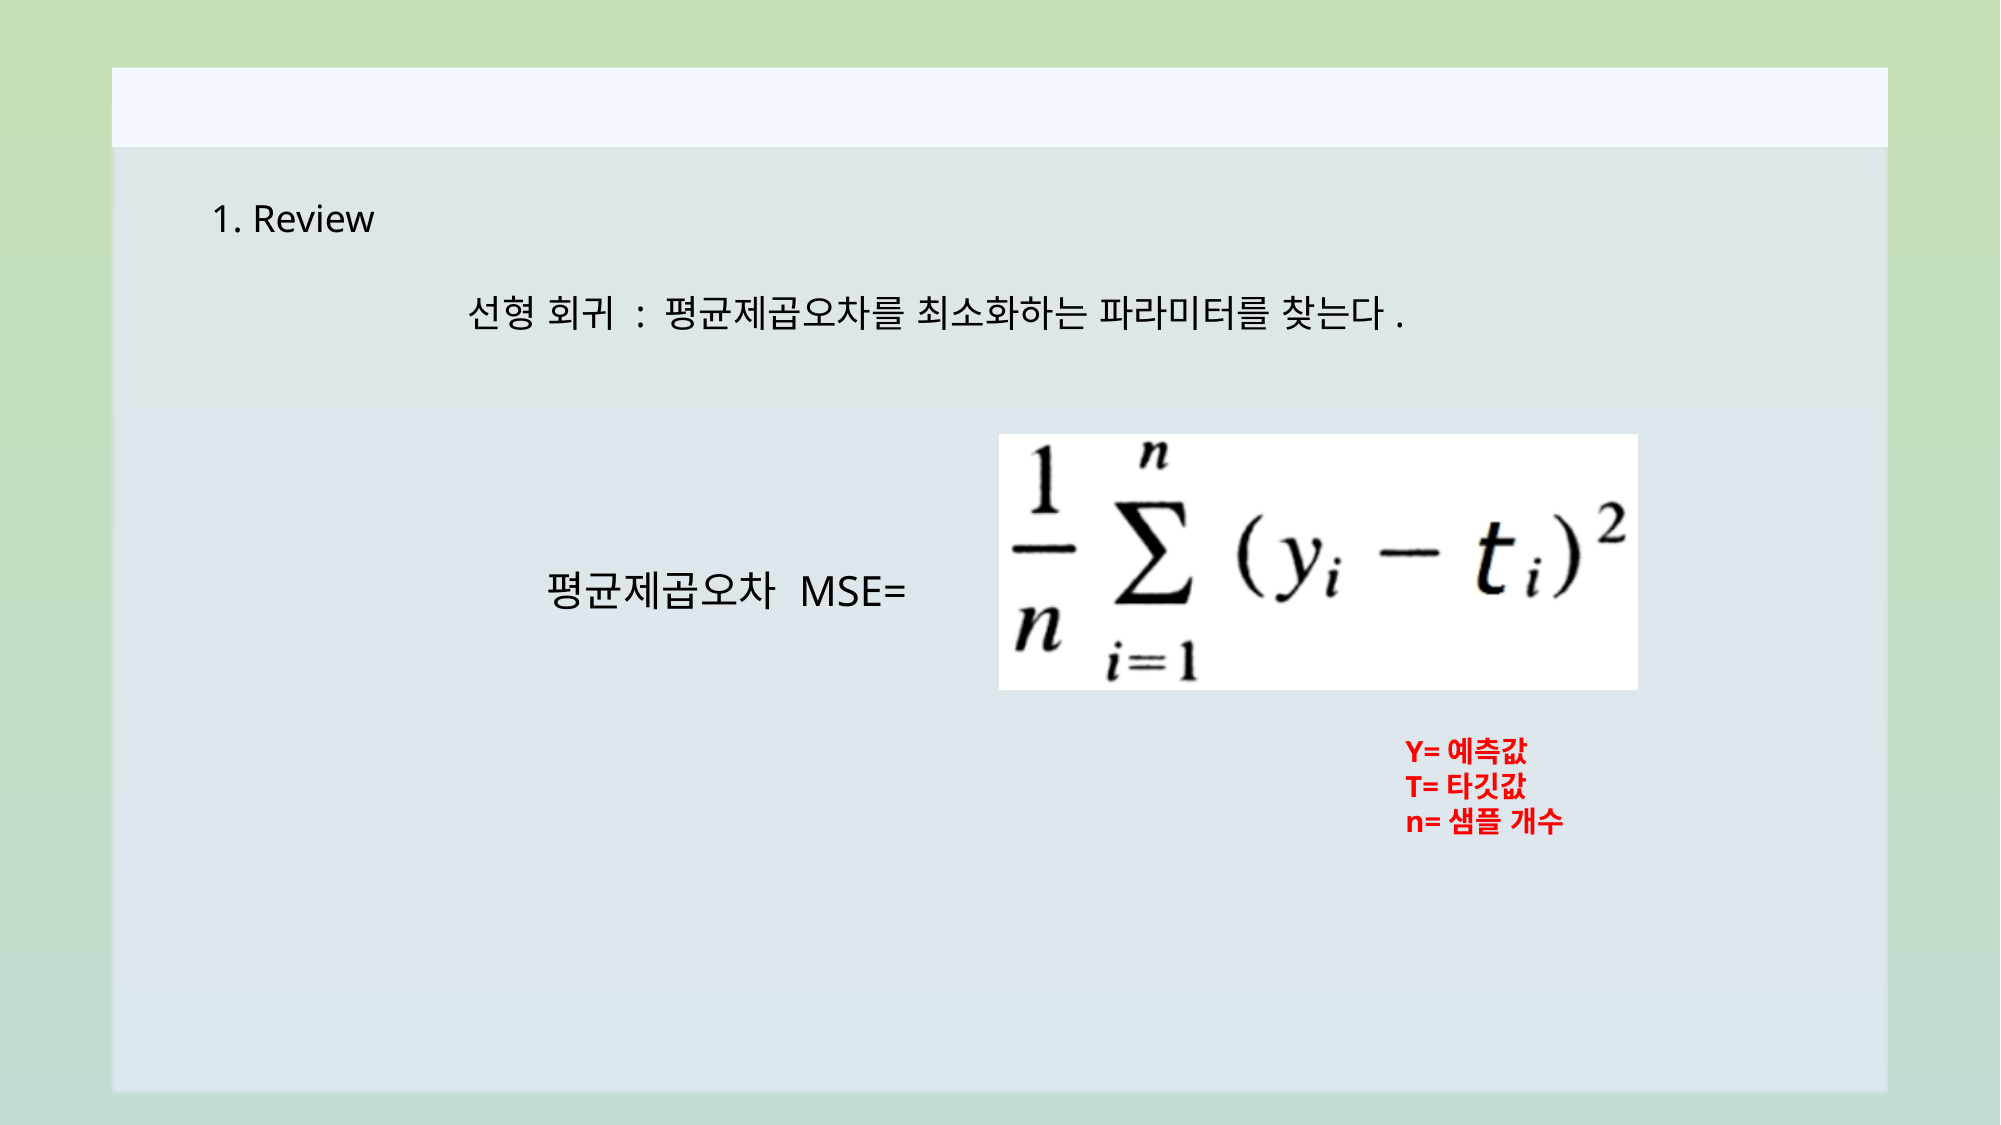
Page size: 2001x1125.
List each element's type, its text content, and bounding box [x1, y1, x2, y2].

picture [999, 434, 1638, 690]
text_box 1. Review [196, 164, 1939, 450]
text_box 평균제곱오차 MSE= [381, 450, 1707, 895]
text_box 선형 회귀 : 평균제곱오차를 최소화하는 파라미터를 찾는다. [452, 282, 1596, 388]
text_box [111, 67, 1889, 148]
text_box [115, 148, 1883, 1091]
text_box Y=예측값 T=타깃값 n=샘플 개수 [1390, 726, 1960, 846]
